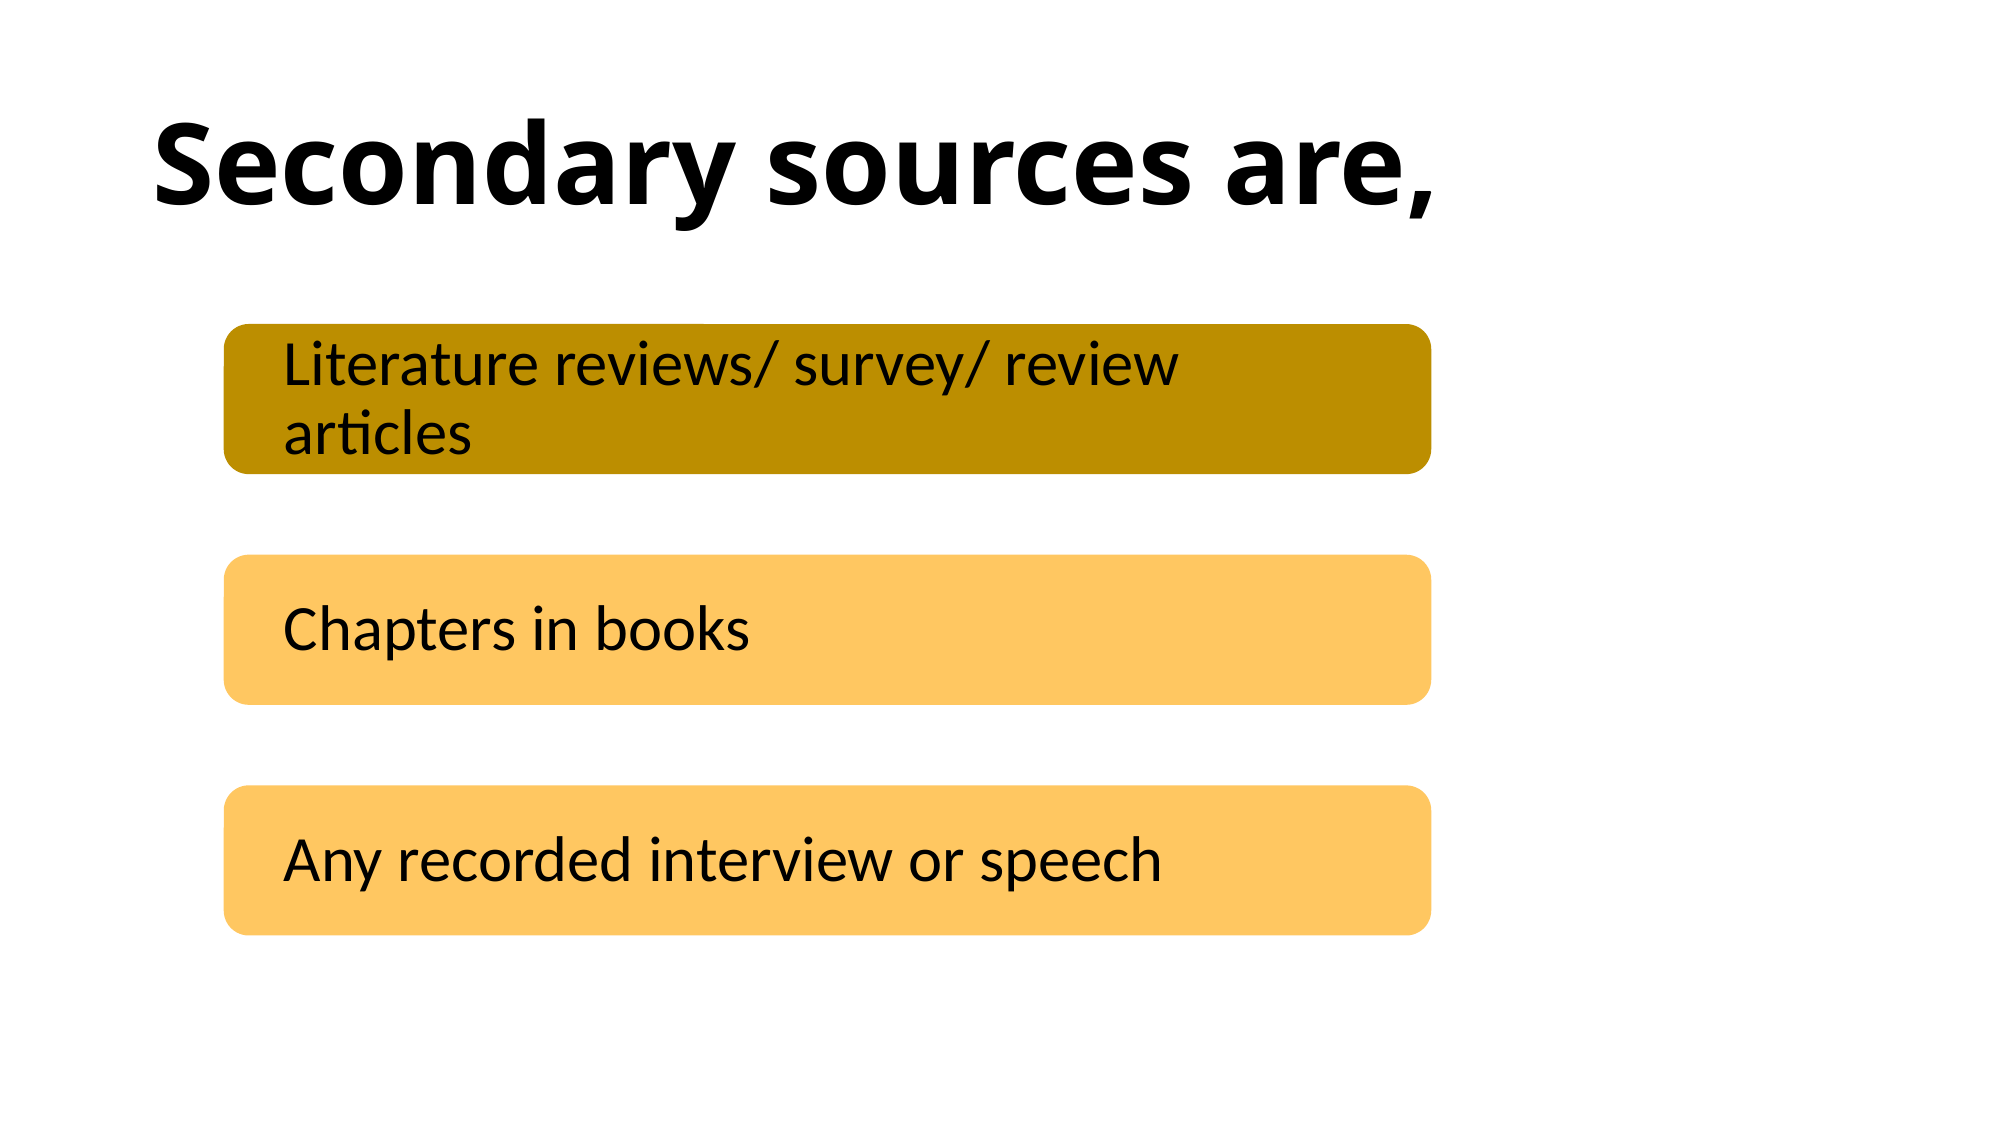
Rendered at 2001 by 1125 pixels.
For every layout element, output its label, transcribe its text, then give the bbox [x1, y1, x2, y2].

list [137, 299, 1863, 1014]
title Secondary sources are, [137, 59, 1863, 278]
